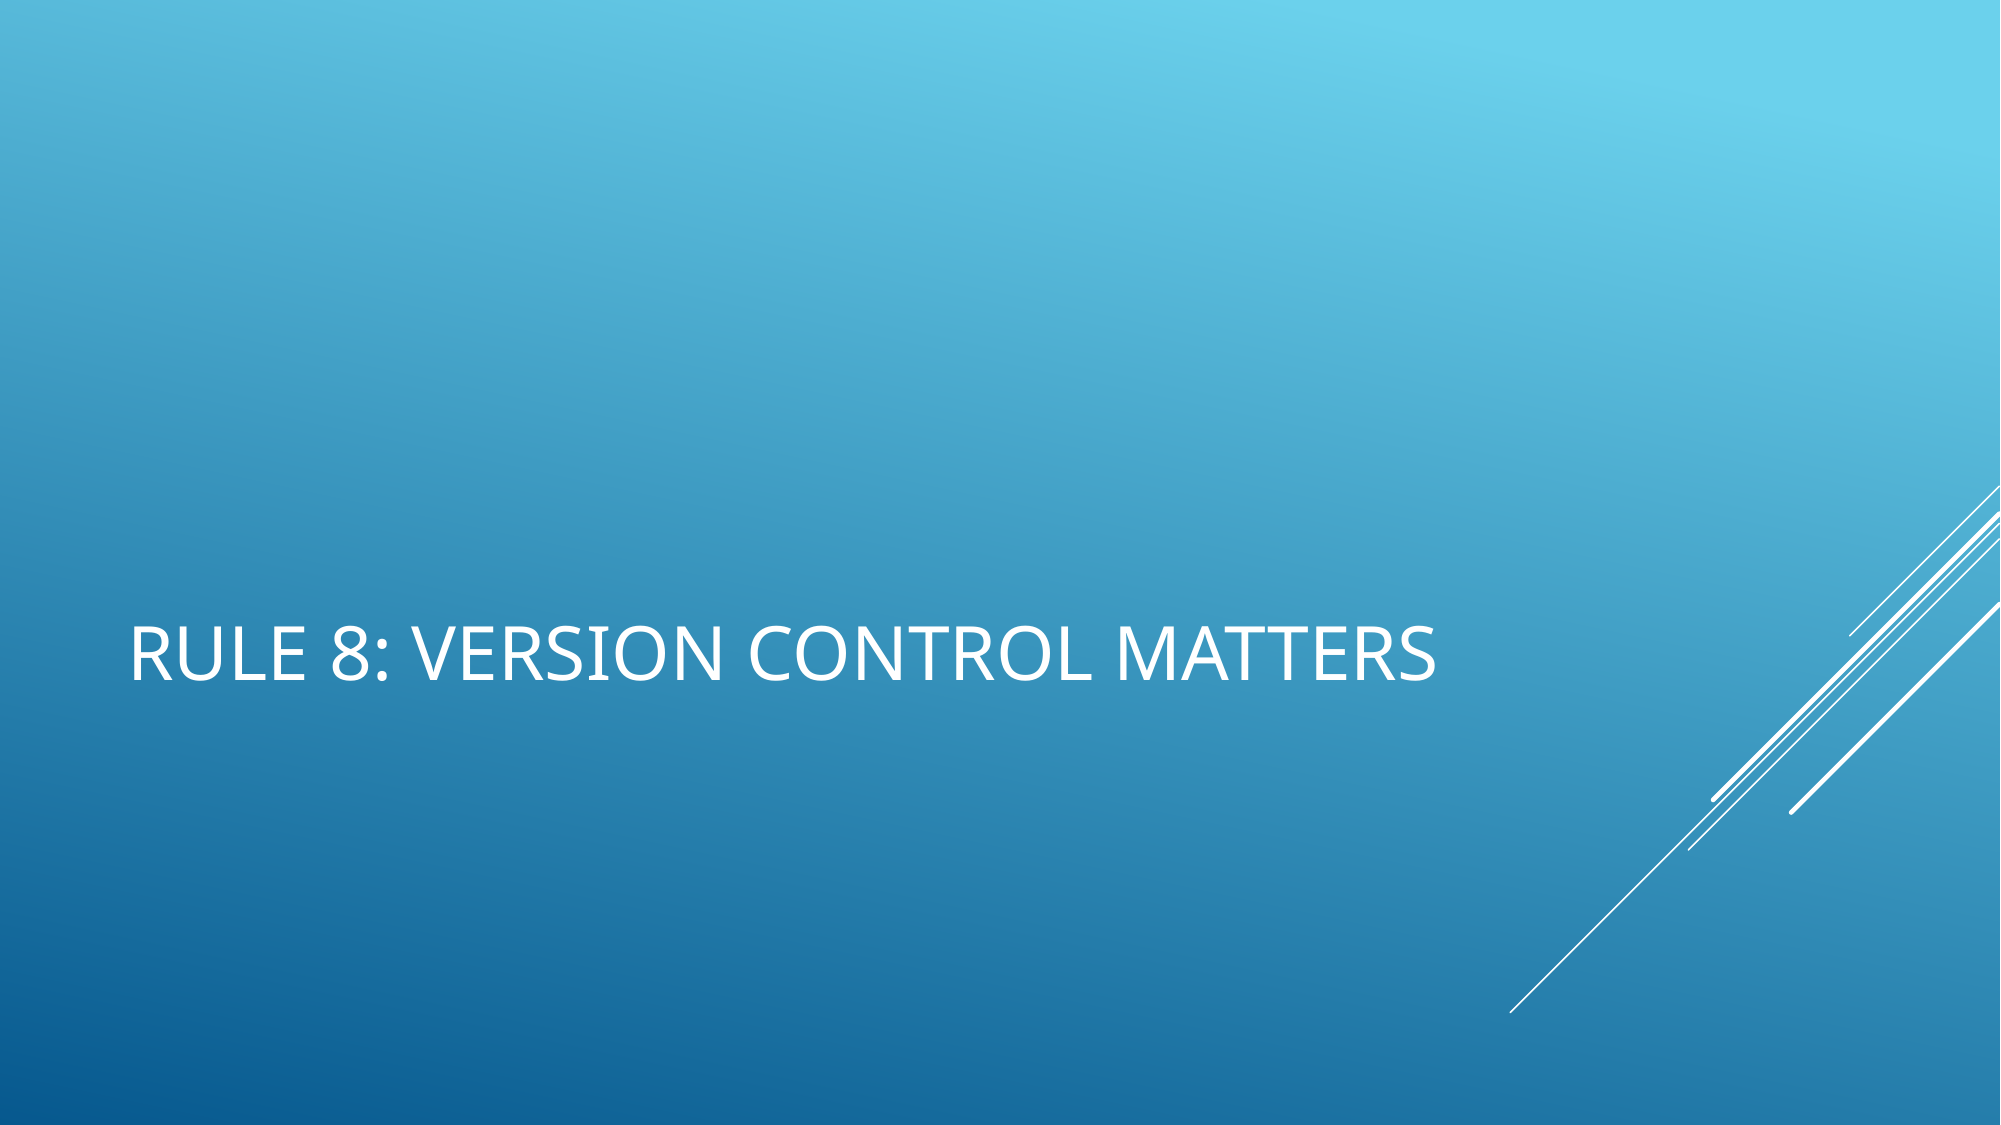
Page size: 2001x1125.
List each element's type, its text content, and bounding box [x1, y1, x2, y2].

title Rule 8: Version Control Matters [112, 329, 1513, 704]
